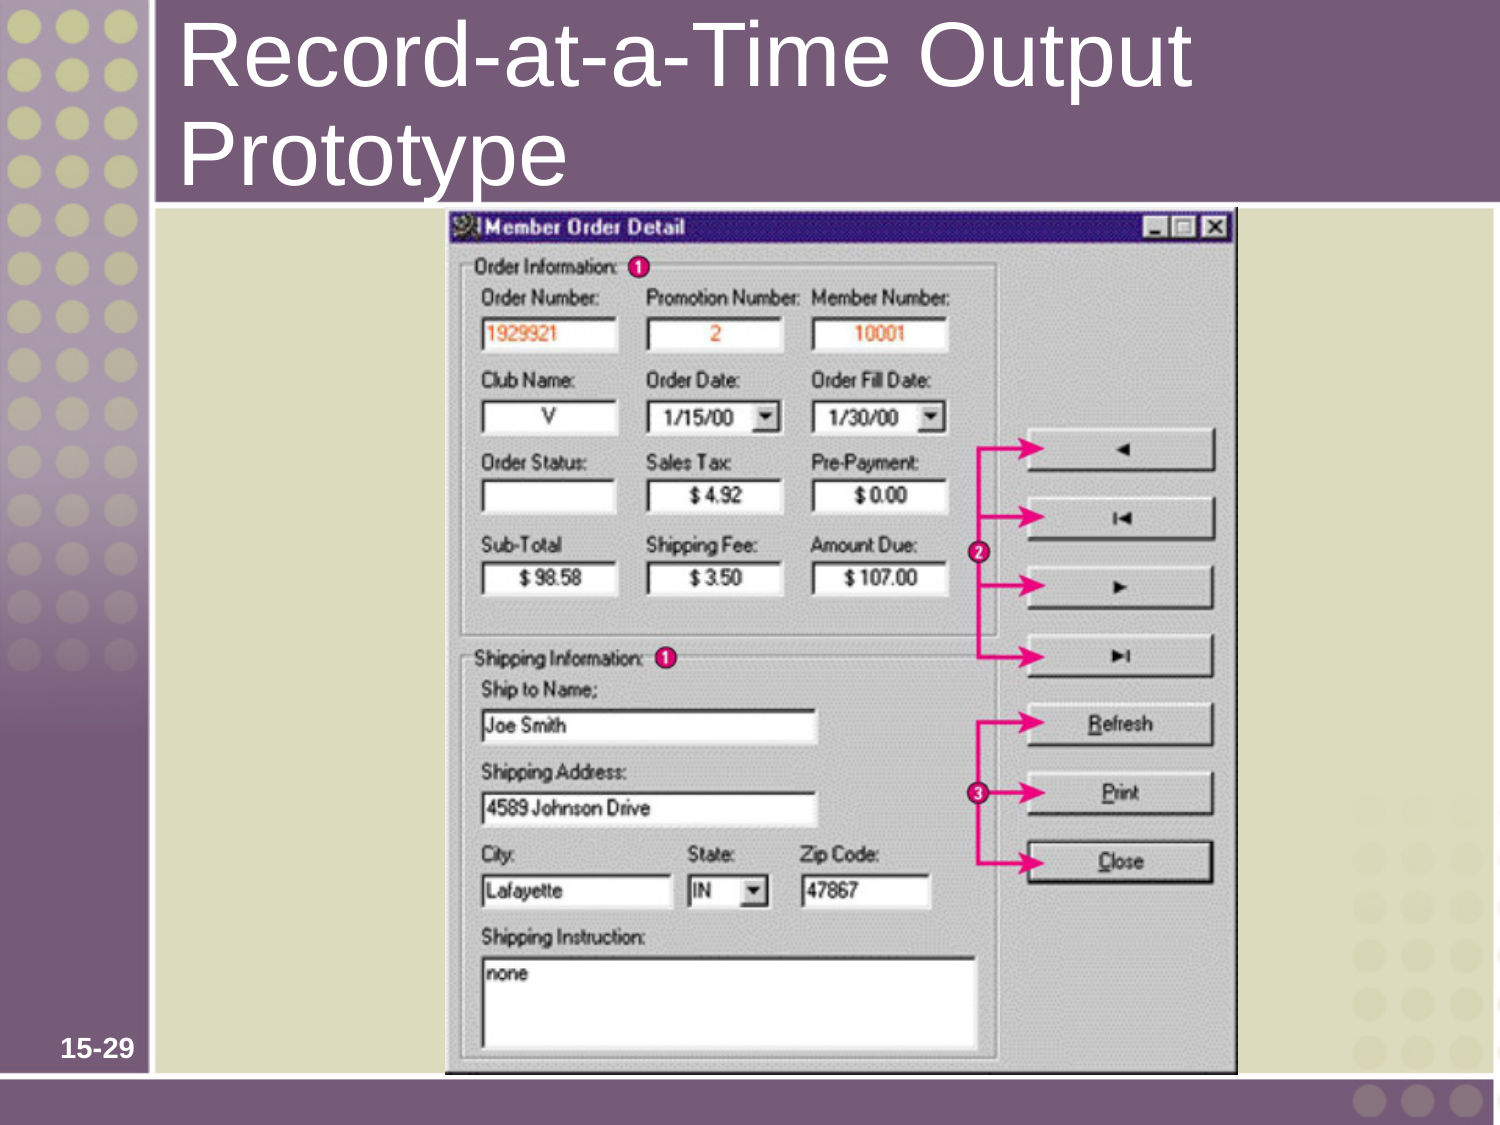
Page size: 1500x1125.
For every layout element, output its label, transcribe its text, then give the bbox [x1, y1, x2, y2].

slide_number 15-29 [0, 1021, 151, 1101]
picture [0, 0, 1500, 1125]
title Record-at-a-Time Output Prototype [162, 12, 1500, 201]
